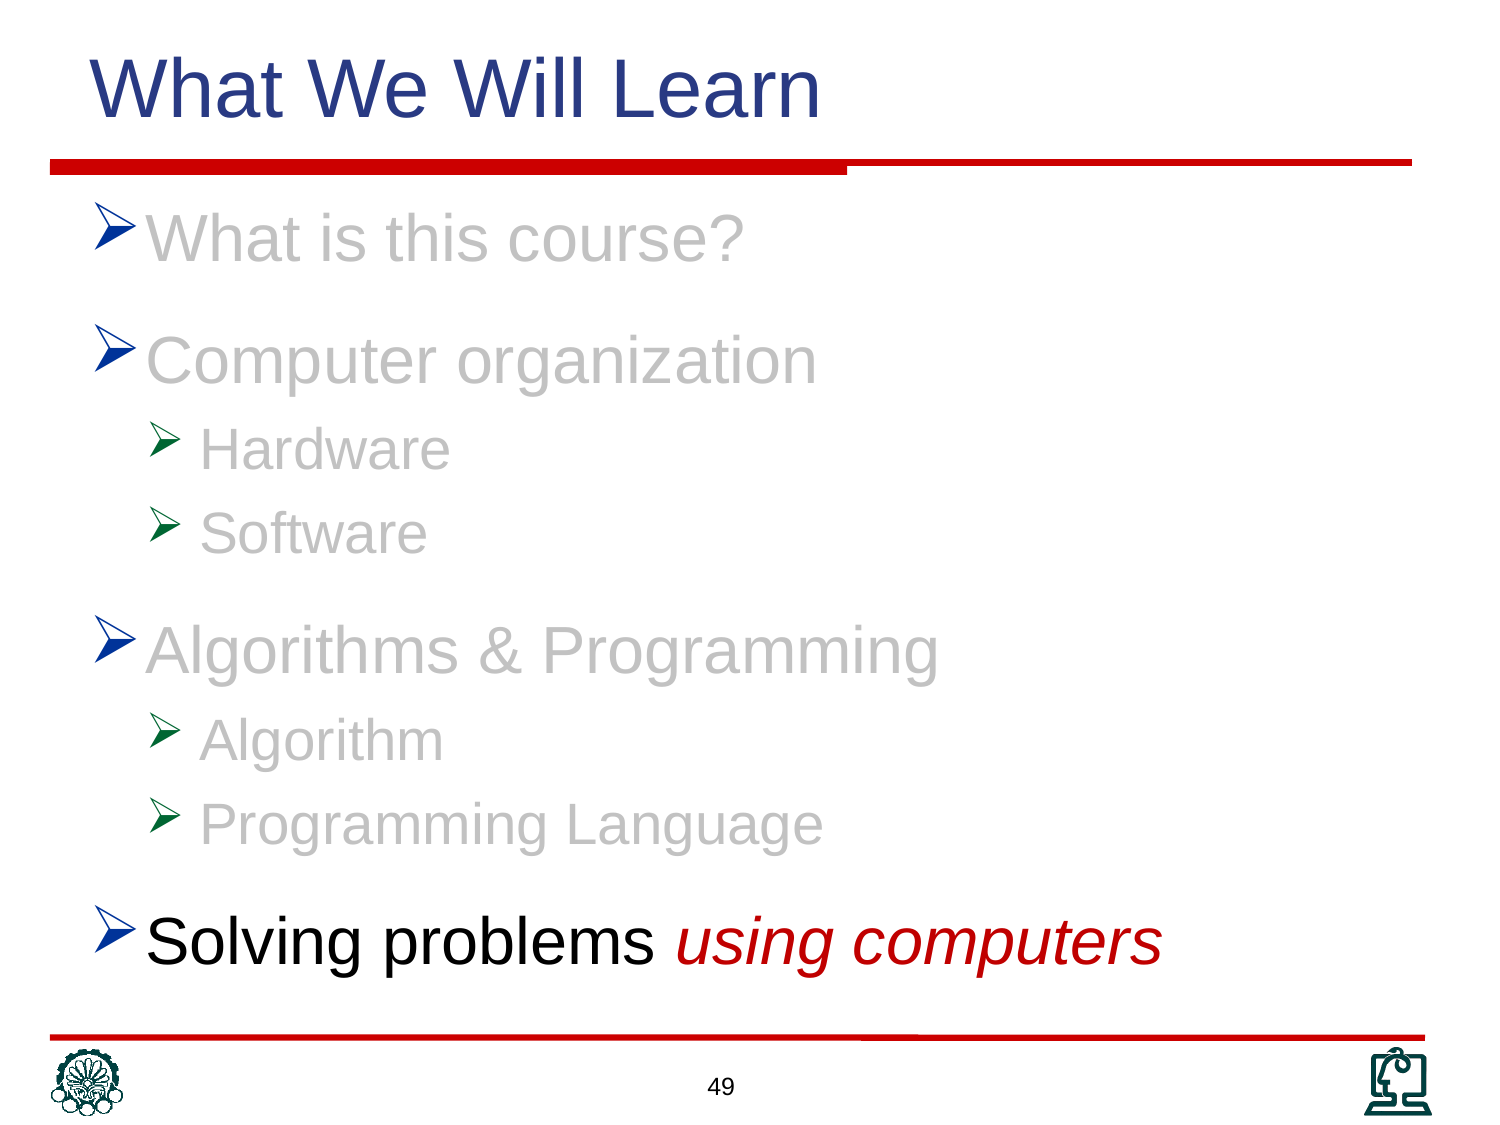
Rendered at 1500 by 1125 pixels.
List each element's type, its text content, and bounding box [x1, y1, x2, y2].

picture [50, 1047, 125, 1118]
text_box What We Will Learn [74, 12, 1425, 142]
text_box What is this course? Computer organization Hardware Software Algorithms & Programming Algorithm Programming Language Solving problems using computers [74, 187, 1425, 994]
text_box 49 [650, 1062, 750, 1103]
picture [1362, 1045, 1438, 1119]
